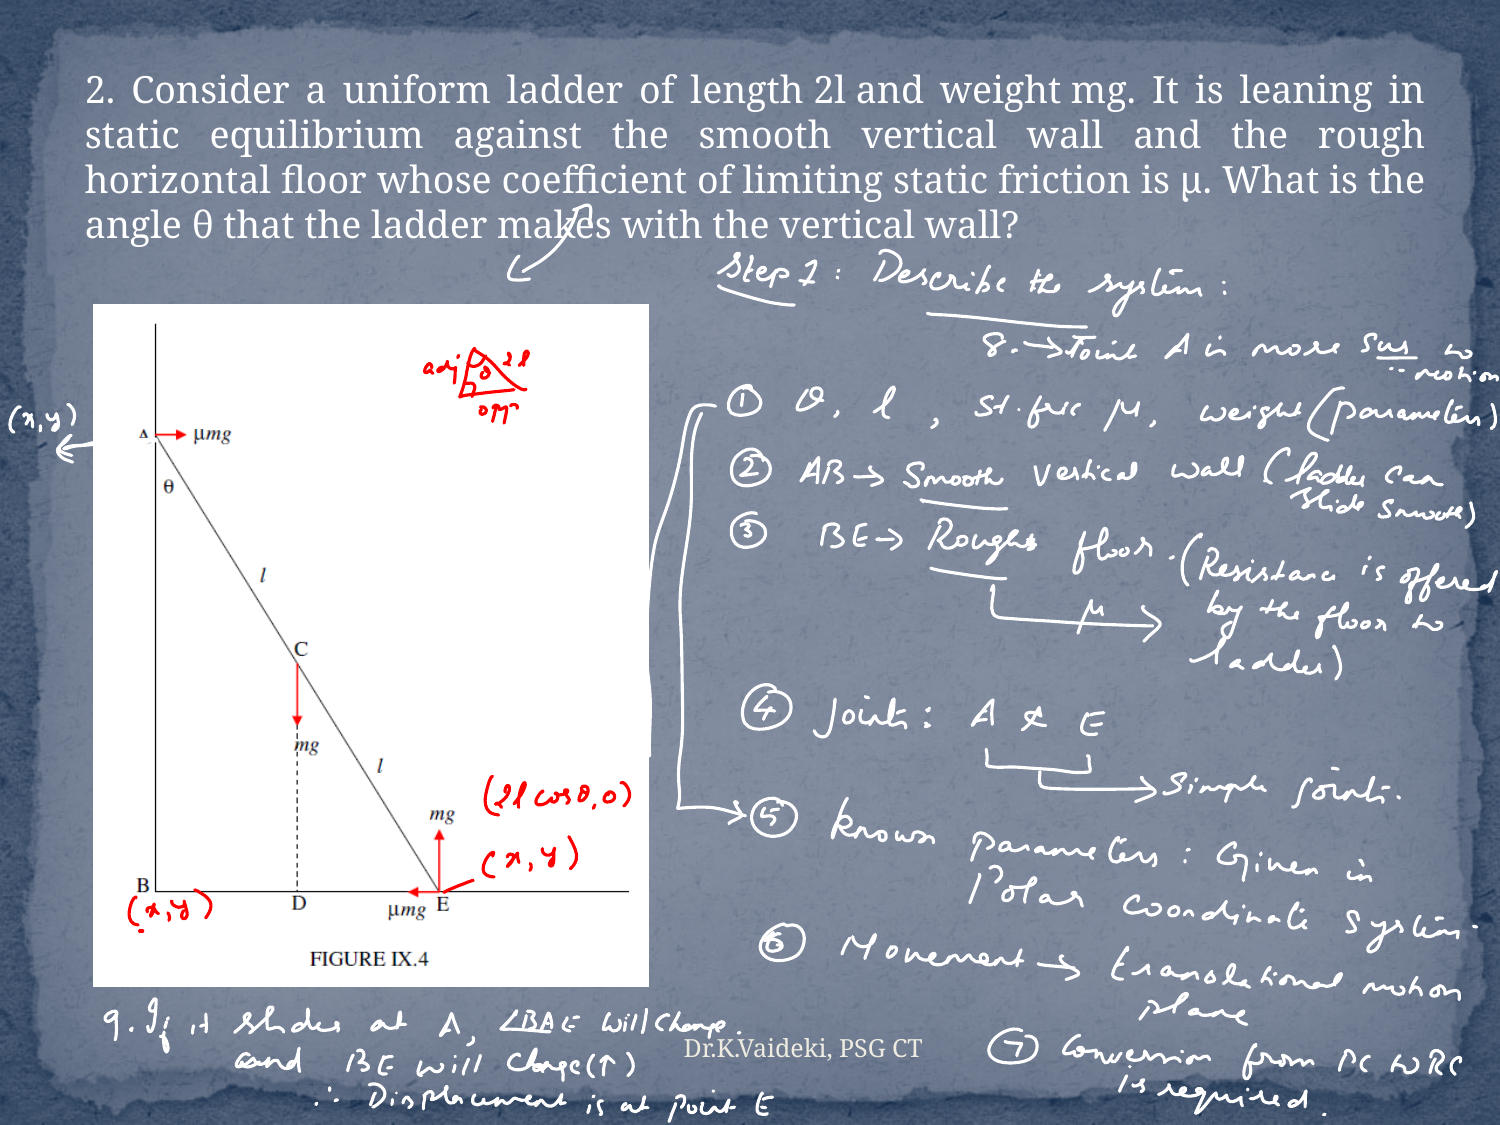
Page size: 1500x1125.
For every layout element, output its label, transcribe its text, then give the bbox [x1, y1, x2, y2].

text_box 2. Consider a uniform ladder of length 2l and weight mg. It is leaning in static equilibrium against the smooth vertical wall and the rough horizontal floor whose coefficient of limiting static friction is μ. What is the angle θ that the ladder makes with the vertical wall? [70, 58, 1442, 254]
footer Dr.K.Vaideki, PSG CT [350, 1017, 938, 1081]
picture [93, 304, 649, 987]
